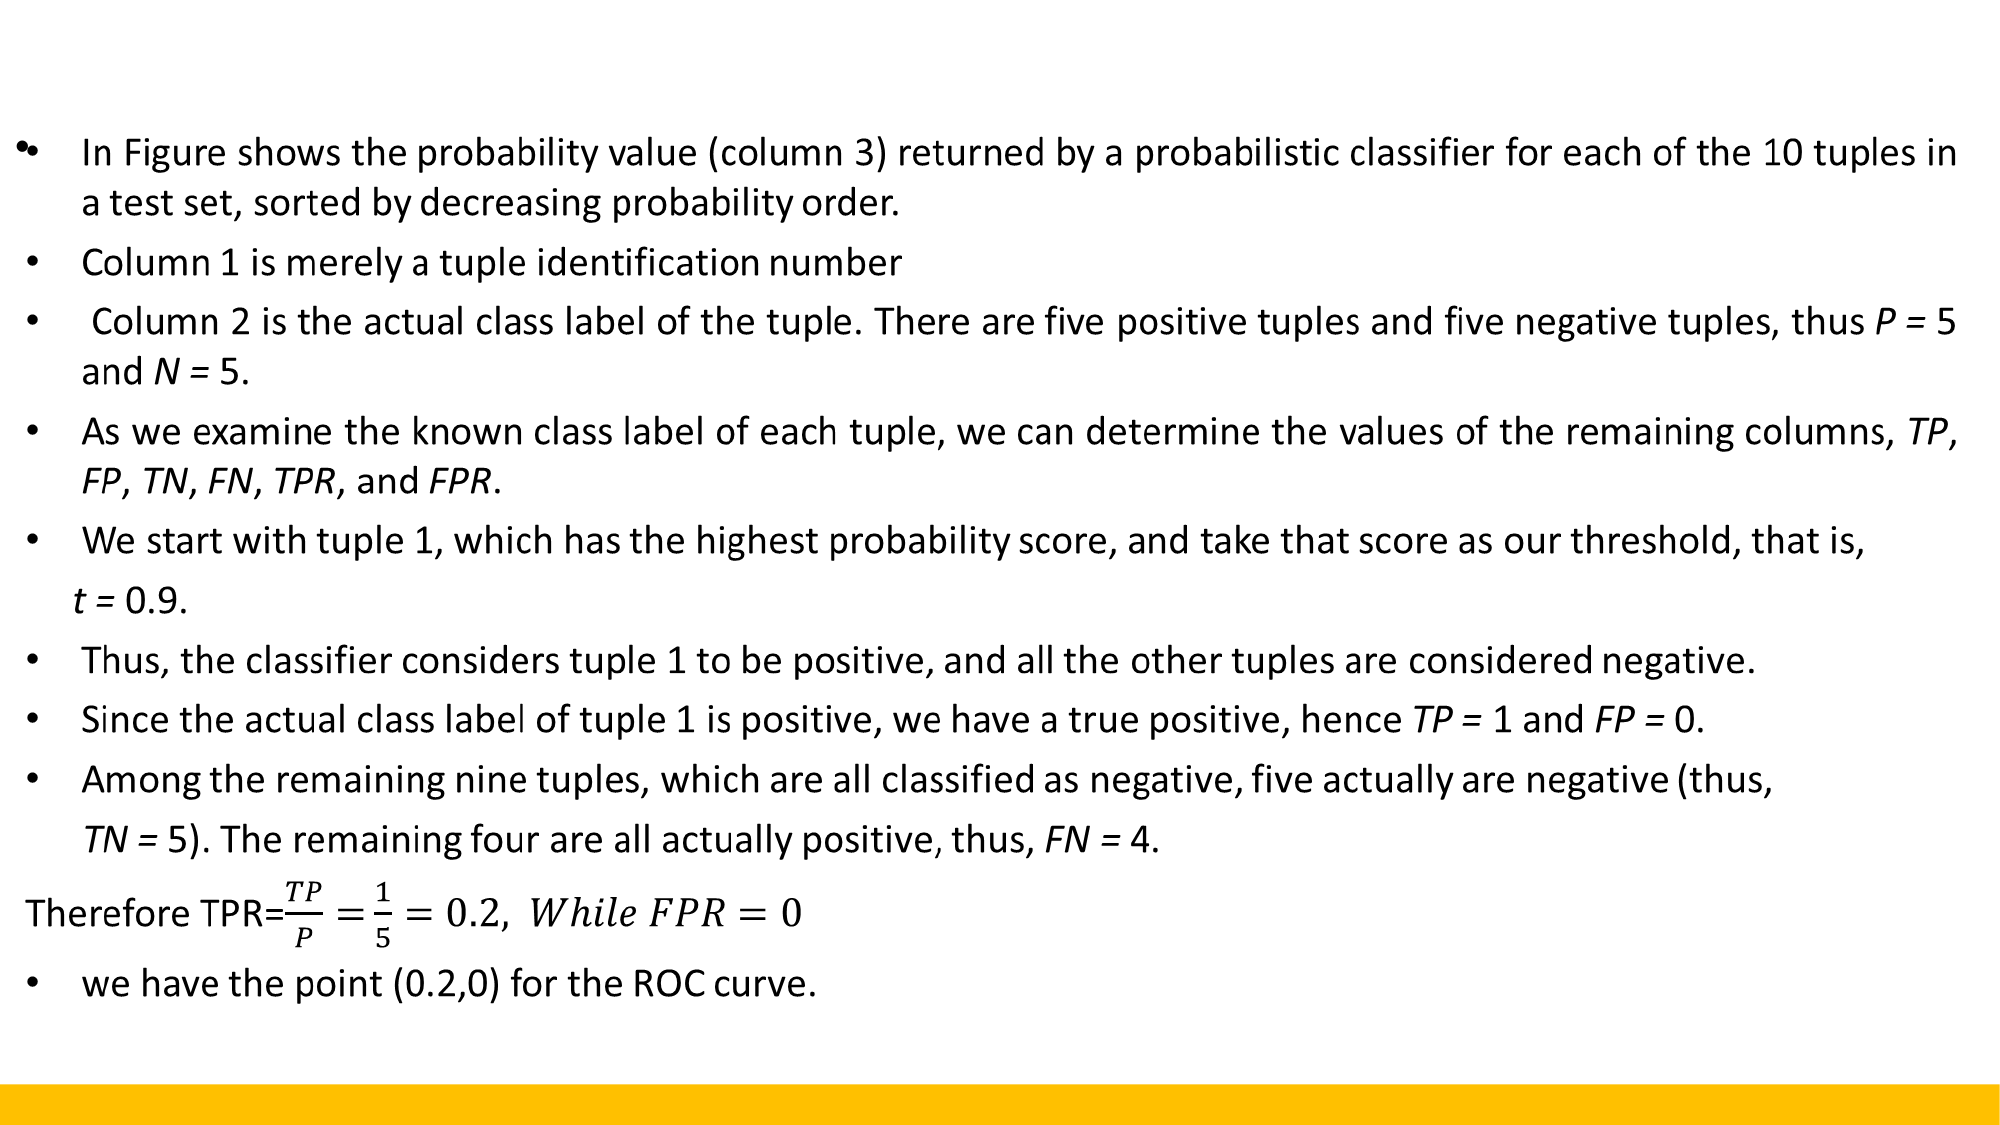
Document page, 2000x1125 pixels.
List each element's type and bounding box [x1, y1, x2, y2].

list [0, 113, 1981, 1047]
